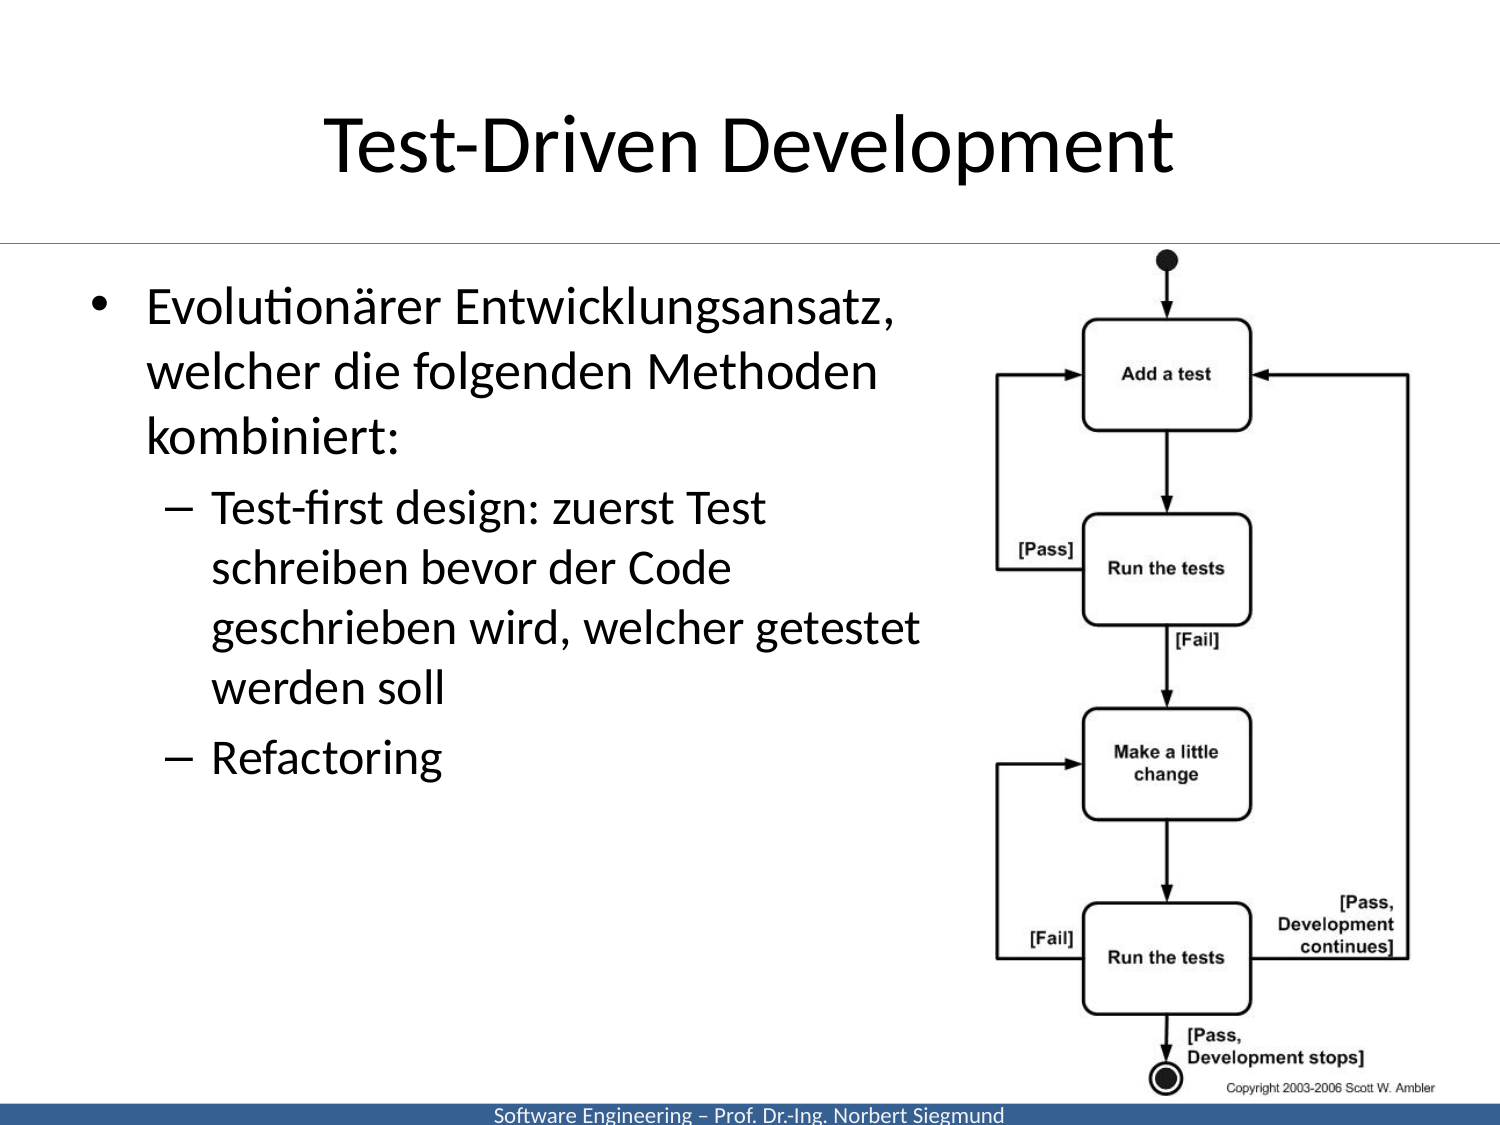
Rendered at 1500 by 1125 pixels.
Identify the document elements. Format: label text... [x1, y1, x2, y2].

title Test-Driven Development [75, 45, 1425, 233]
list Evolutionärer Entwicklungsansatz, welcher die folgenden Methoden kombiniert: Test-first design: zuerst Test schreiben bevor der Code geschrieben wird, welcher getestet werden soll Refactoring [75, 262, 939, 1104]
picture [995, 249, 1436, 1098]
